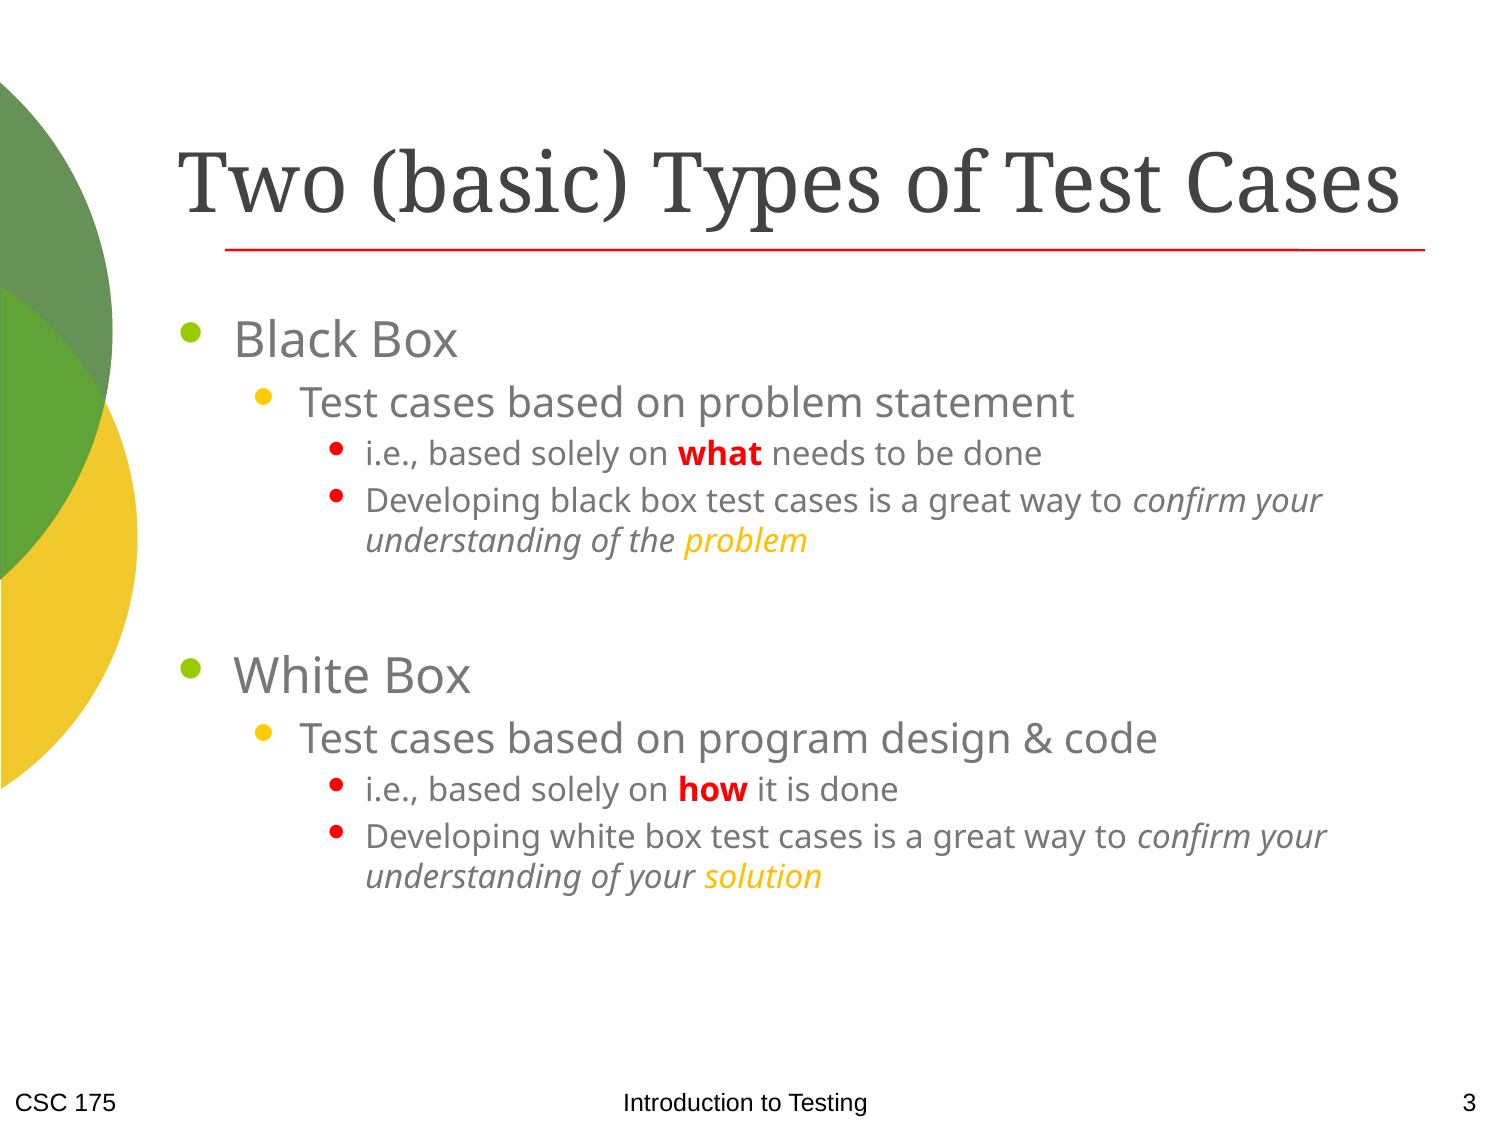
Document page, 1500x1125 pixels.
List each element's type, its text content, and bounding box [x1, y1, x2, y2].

list Black Box Test cases based on problem statement i.e., based solely on what needs to be done Developing black box test cases is a great way to confirm your understanding of the problem White Box Test cases based on program design & code i.e., based solely on how it is done Developing white box test cases is a great way to confirm your understanding of your solution [162, 299, 1451, 975]
title Two (basic) Types of Test Cases [162, 49, 1425, 238]
